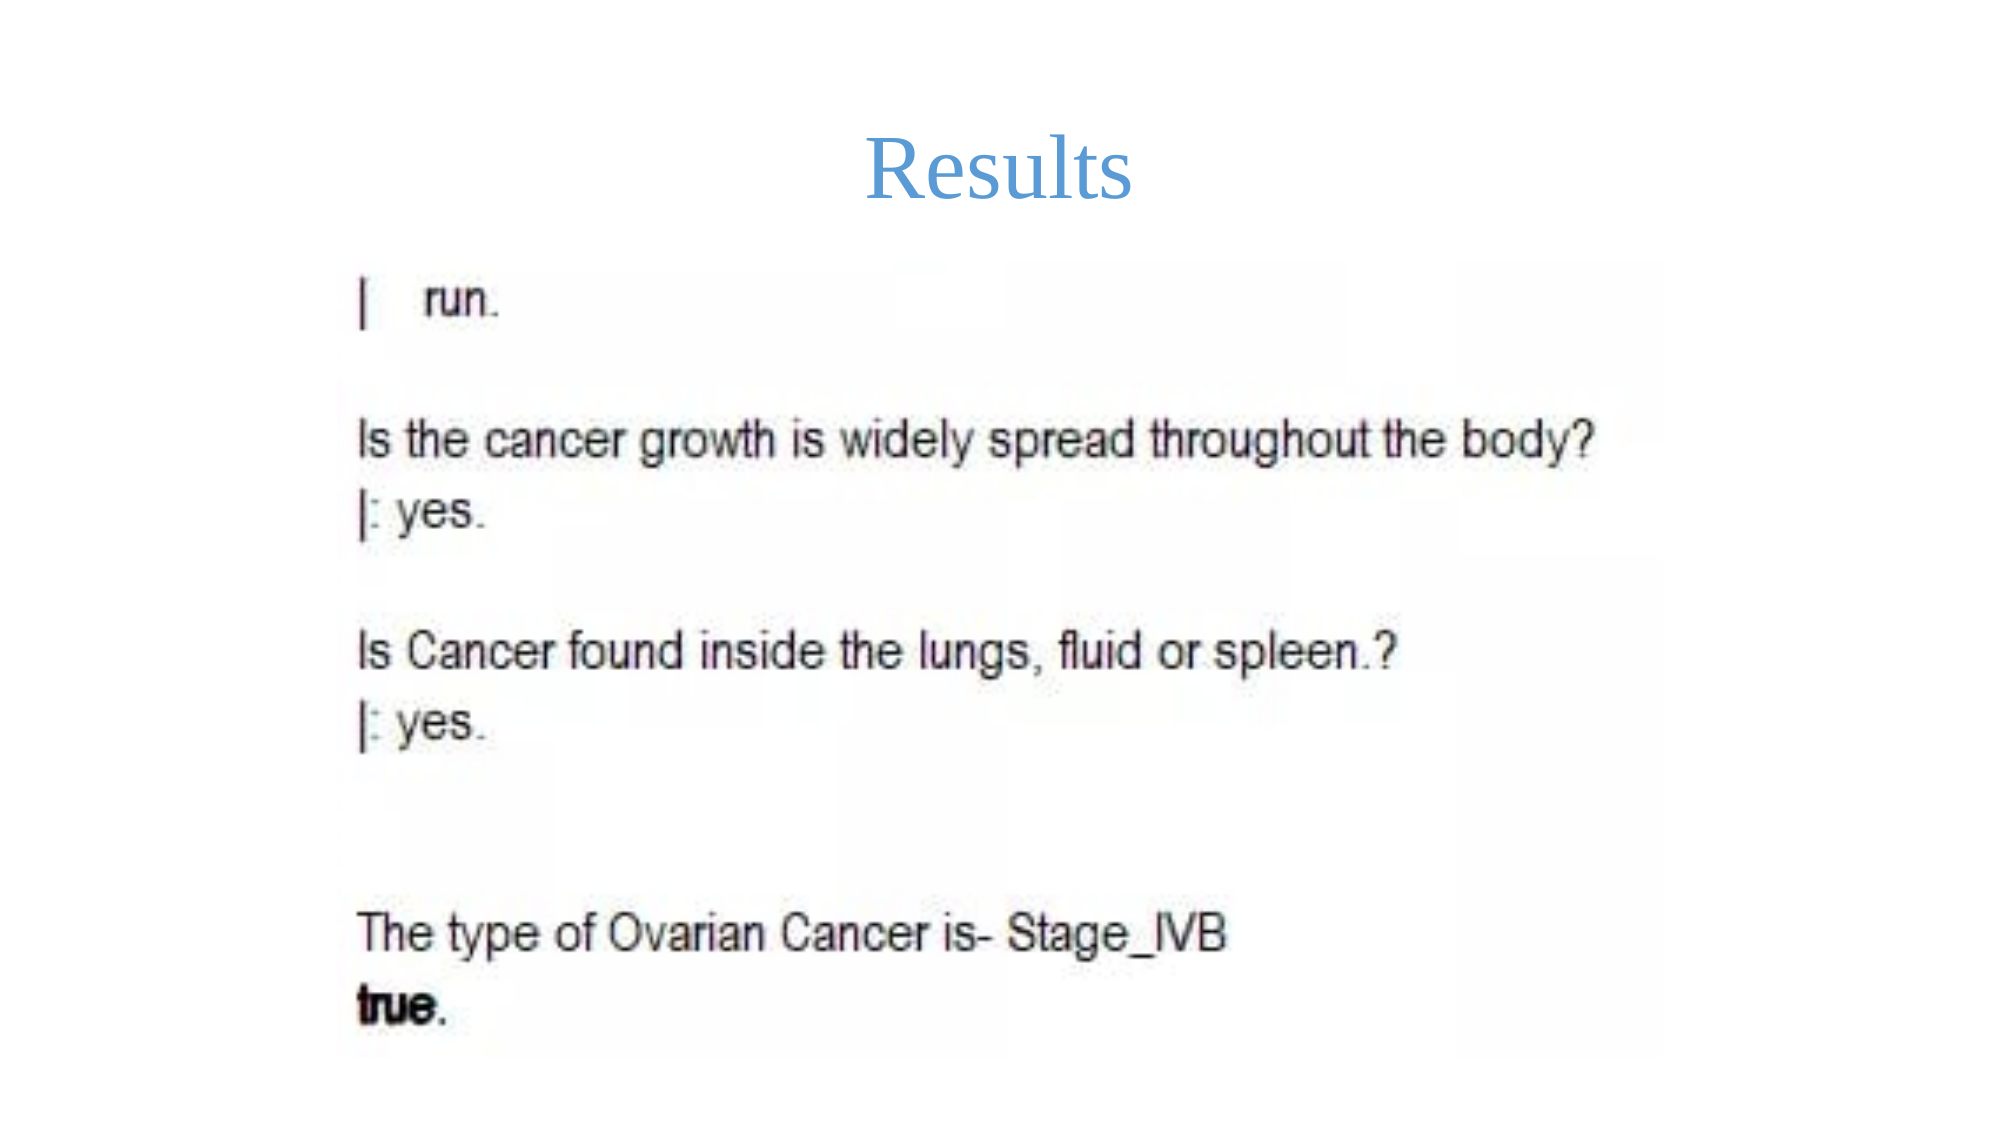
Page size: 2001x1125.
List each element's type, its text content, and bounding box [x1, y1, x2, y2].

title Results [137, 59, 1863, 278]
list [337, 261, 1663, 1058]
